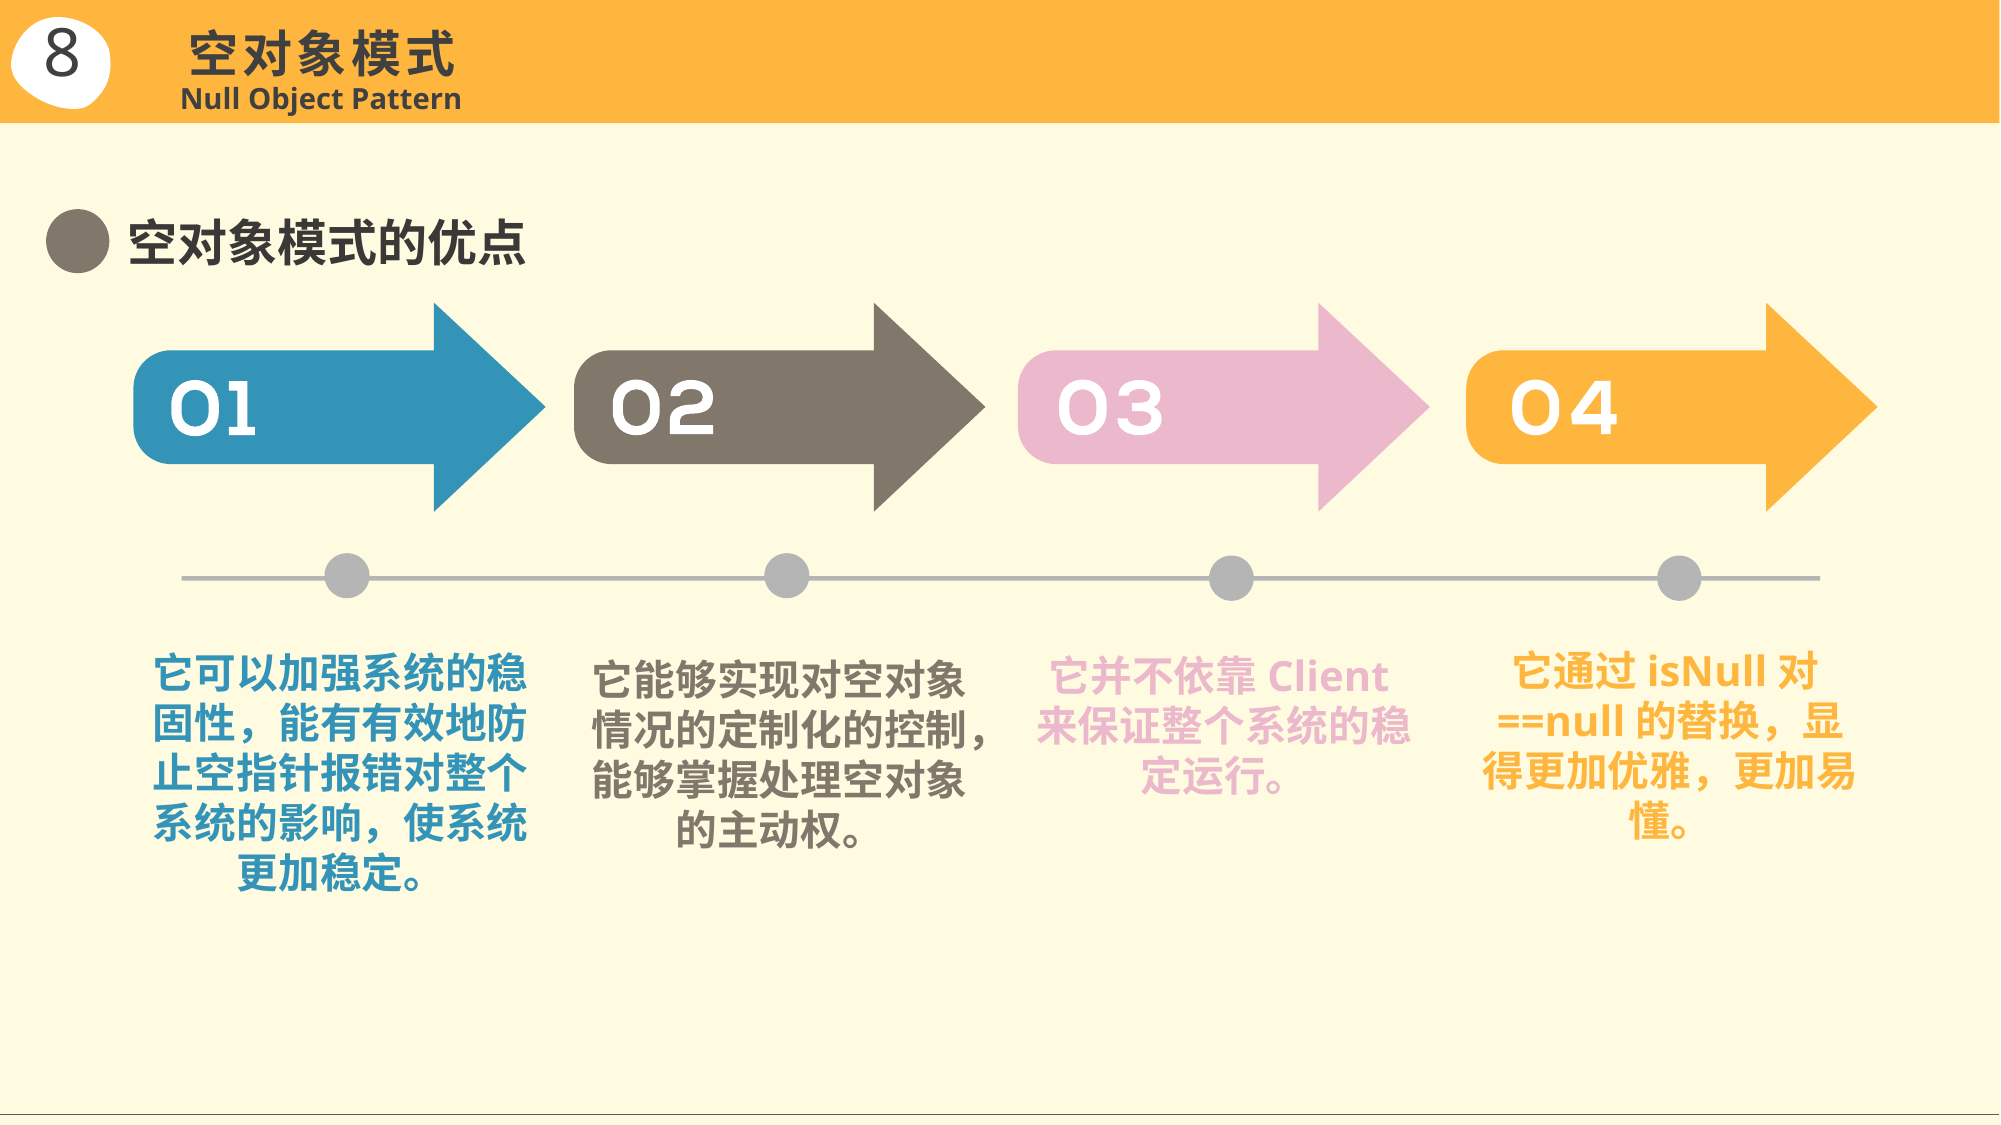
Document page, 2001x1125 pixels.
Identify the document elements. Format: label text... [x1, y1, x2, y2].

text_box [46, 209, 110, 274]
text_box [228, 381, 255, 436]
text_box [1657, 555, 1702, 601]
text_box 它可以加强系统的稳固性，能有有效地防止空指针报错对整个系统的影响，使系统更加稳定。 [124, 639, 558, 955]
text_box [1571, 380, 1617, 435]
text_box [1209, 555, 1254, 601]
text_box 它能够实现对空对象情况的定制化的控制，能够掌握处理空对象的主动权。 [574, 646, 986, 862]
text_box [133, 302, 546, 512]
text_box [1059, 379, 1107, 436]
text_box [612, 379, 660, 436]
text_box [370, 576, 764, 581]
text_box [574, 302, 986, 512]
text_box [181, 576, 324, 581]
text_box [10, 2, 547, 124]
text_box [1466, 302, 1878, 512]
text_box 空对象模式的优点 [112, 203, 543, 279]
text_box 它并不依靠Client来保证整个系统的稳定运行。 [1017, 641, 1431, 807]
text_box 它通过isNull对==null的替换，显得更加优雅，更加易懂。 [1464, 636, 1877, 852]
text_box [0, 0, 2000, 124]
text_box [324, 553, 370, 599]
text_box [171, 379, 219, 437]
text_box [1702, 576, 1821, 581]
text_box [1017, 302, 1430, 512]
text_box [809, 576, 1209, 581]
text_box [764, 553, 810, 599]
text_box [1117, 379, 1162, 436]
text_box [669, 379, 714, 435]
text_box [1254, 576, 1657, 581]
text_box [1512, 379, 1560, 436]
